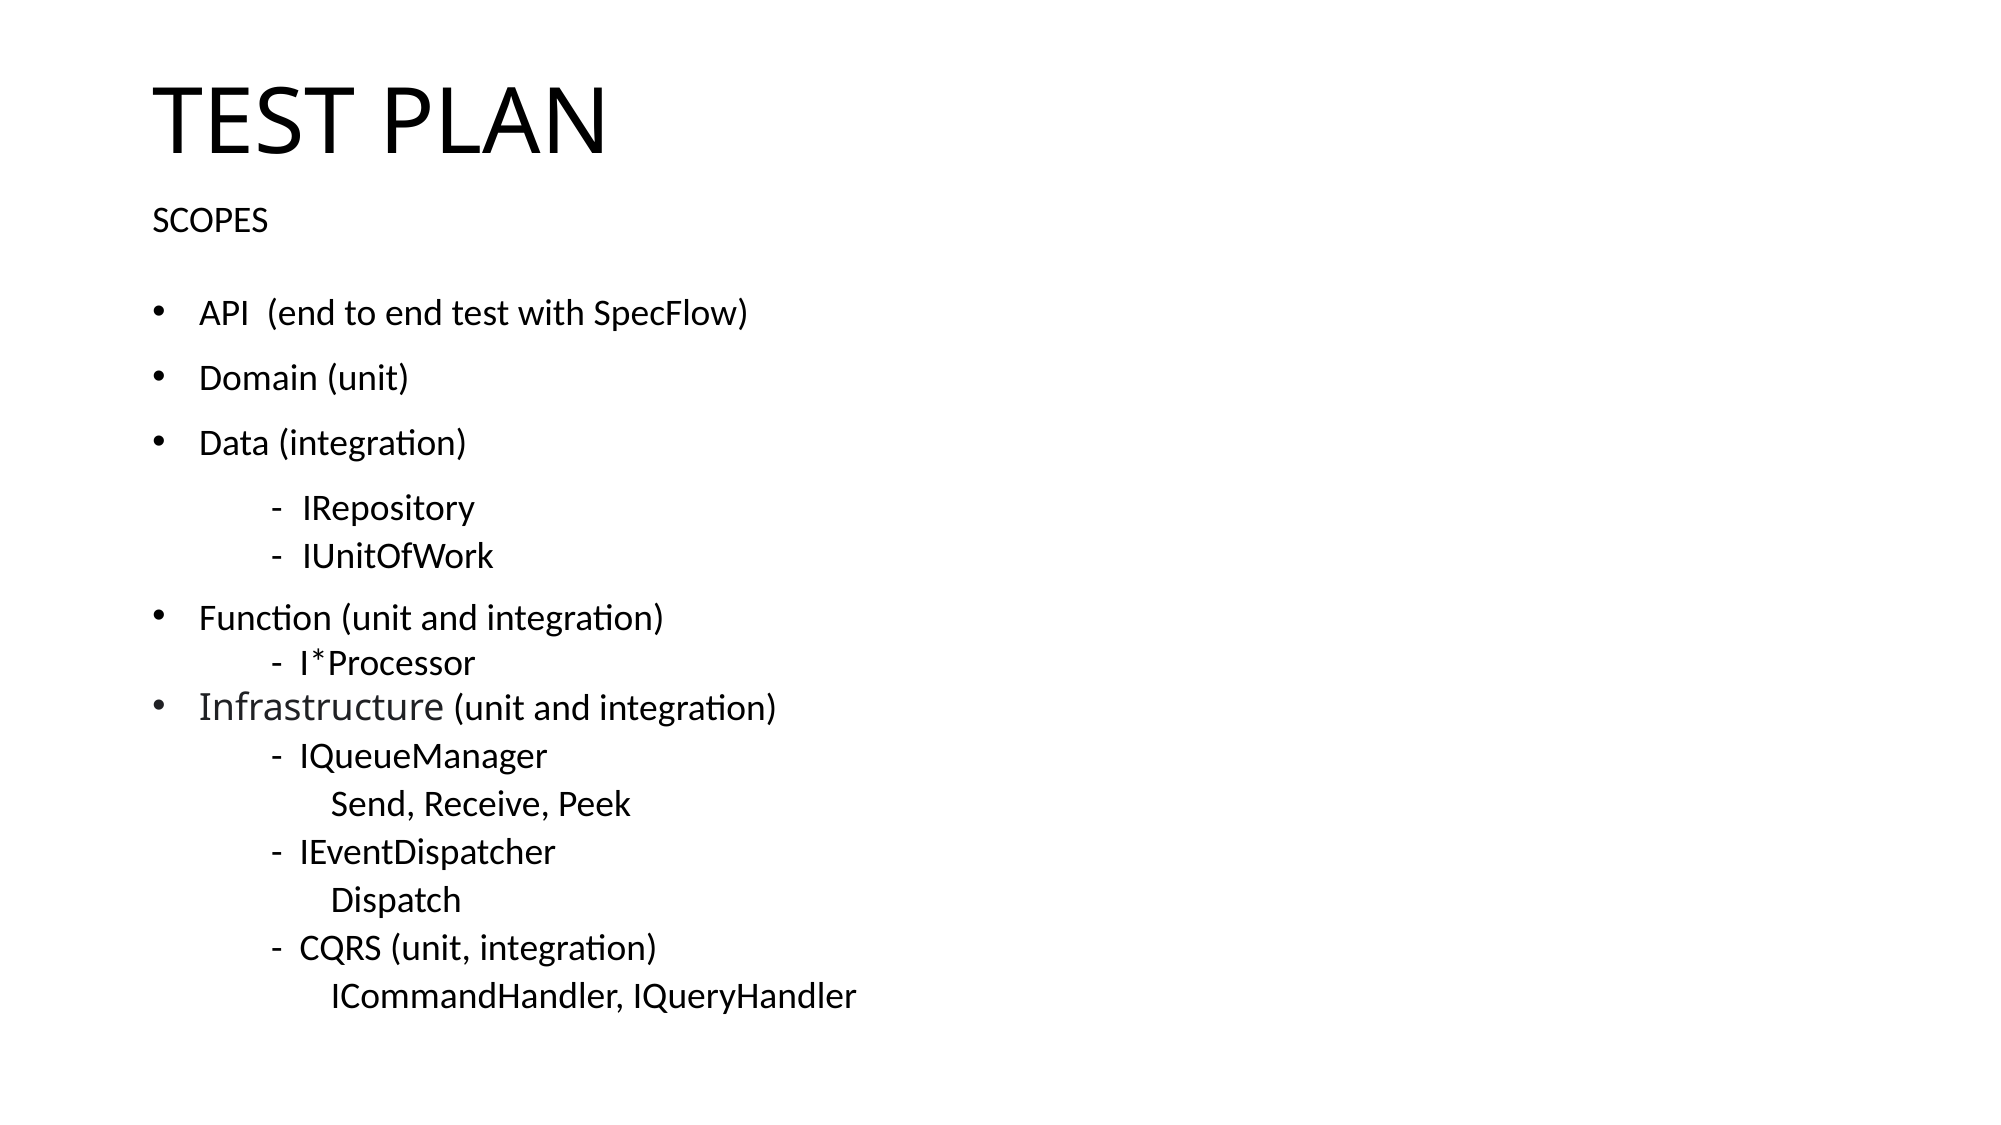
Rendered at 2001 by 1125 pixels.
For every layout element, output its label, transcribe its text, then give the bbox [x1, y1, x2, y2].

title TEST PLAN [137, 59, 1863, 188]
text_box SCOPES API (end to end test with SpecFlow) Domain (unit) Data (integration) - IRepository - IUnitOfWork Function (unit and integration) - I*Processor Infrastructure (unit and integration) - IQueueManager Send, Receive, Peek - IEventDispatcher Dispatch - CQRS (unit, integration) ICommandHandler, IQueryHandler [137, 187, 1339, 1069]
